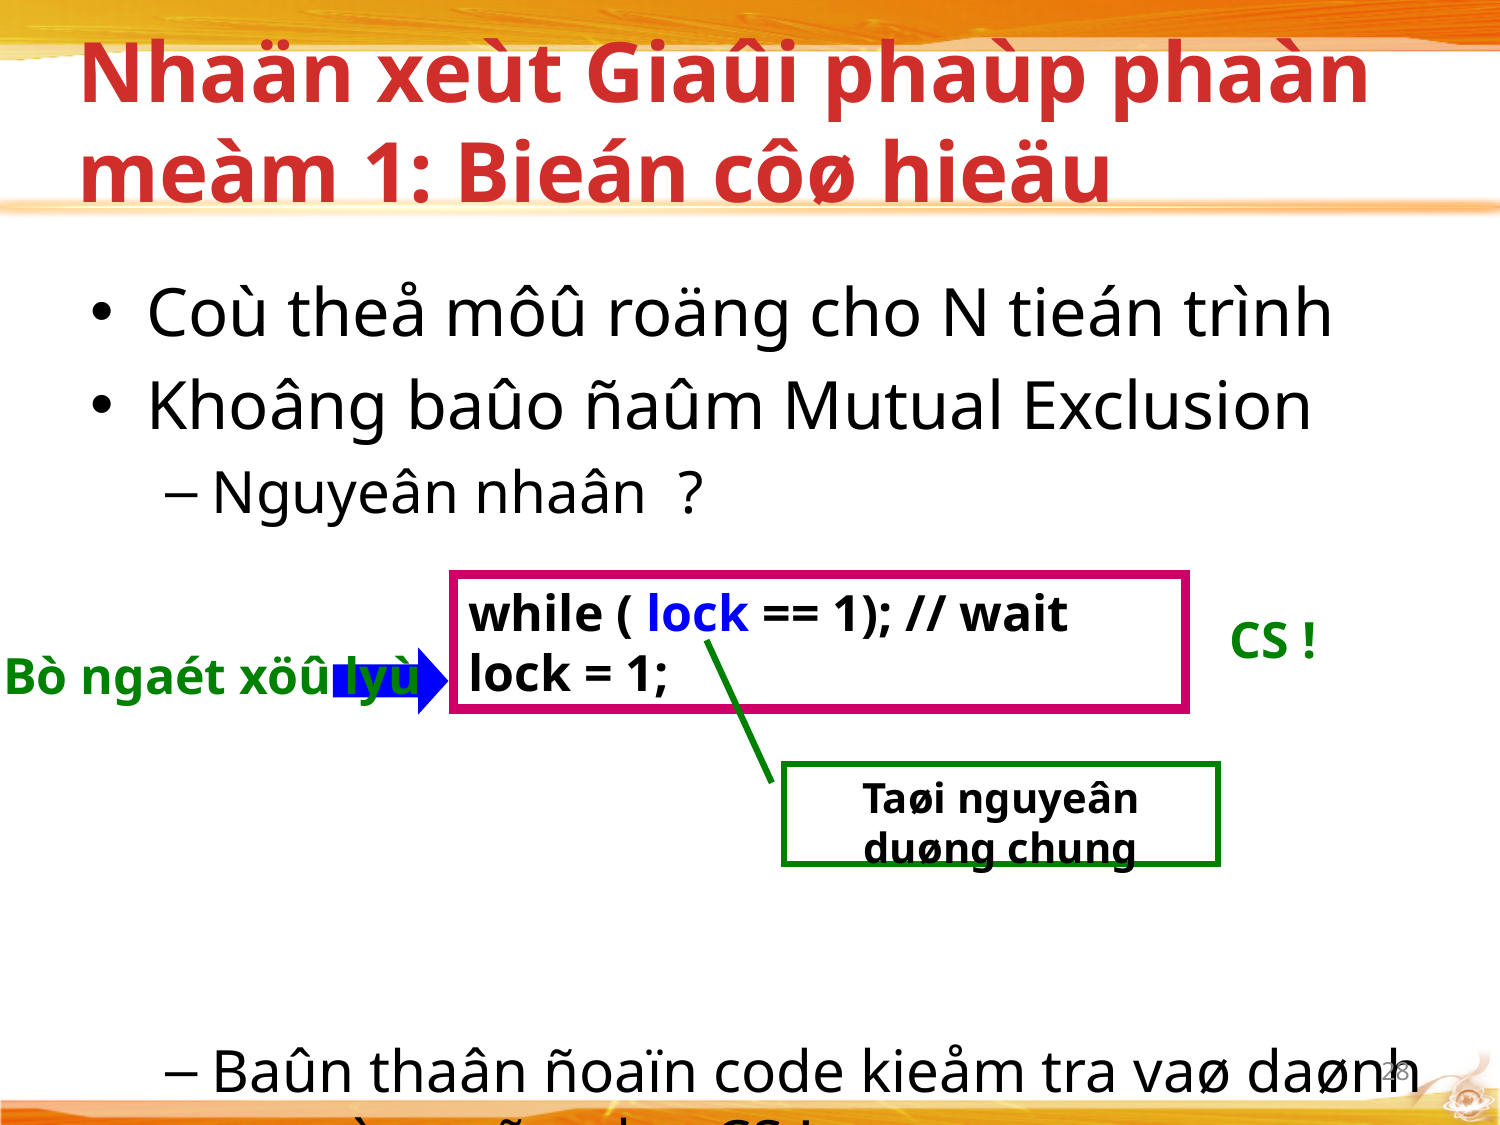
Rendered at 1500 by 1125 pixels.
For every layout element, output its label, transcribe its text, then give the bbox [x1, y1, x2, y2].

text_box CS ! [1215, 601, 1332, 676]
slide_number 28 [1337, 1042, 1425, 1103]
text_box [81, 636, 448, 713]
picture [0, 1087, 1399, 1125]
text_box while ( lock == 1); // wait lock = 1; [453, 574, 1186, 710]
list Coù theå môû roäng cho N tieán trình Khoâng baûo ñaûm Mutual Exclusion Nguyeân nhaân ? Baûn thaân ñoaïn code kieåm tra vaø daønh quyeàn cuõng laø CS ! [75, 262, 1441, 1005]
text_box Taøi nguyeân duøng chung [784, 764, 1218, 865]
title Nhaän xeùt Giaûi phaùp phaàn meàm 1: Bieán côø hieäu [62, 24, 1475, 213]
picture [0, 0, 1500, 63]
